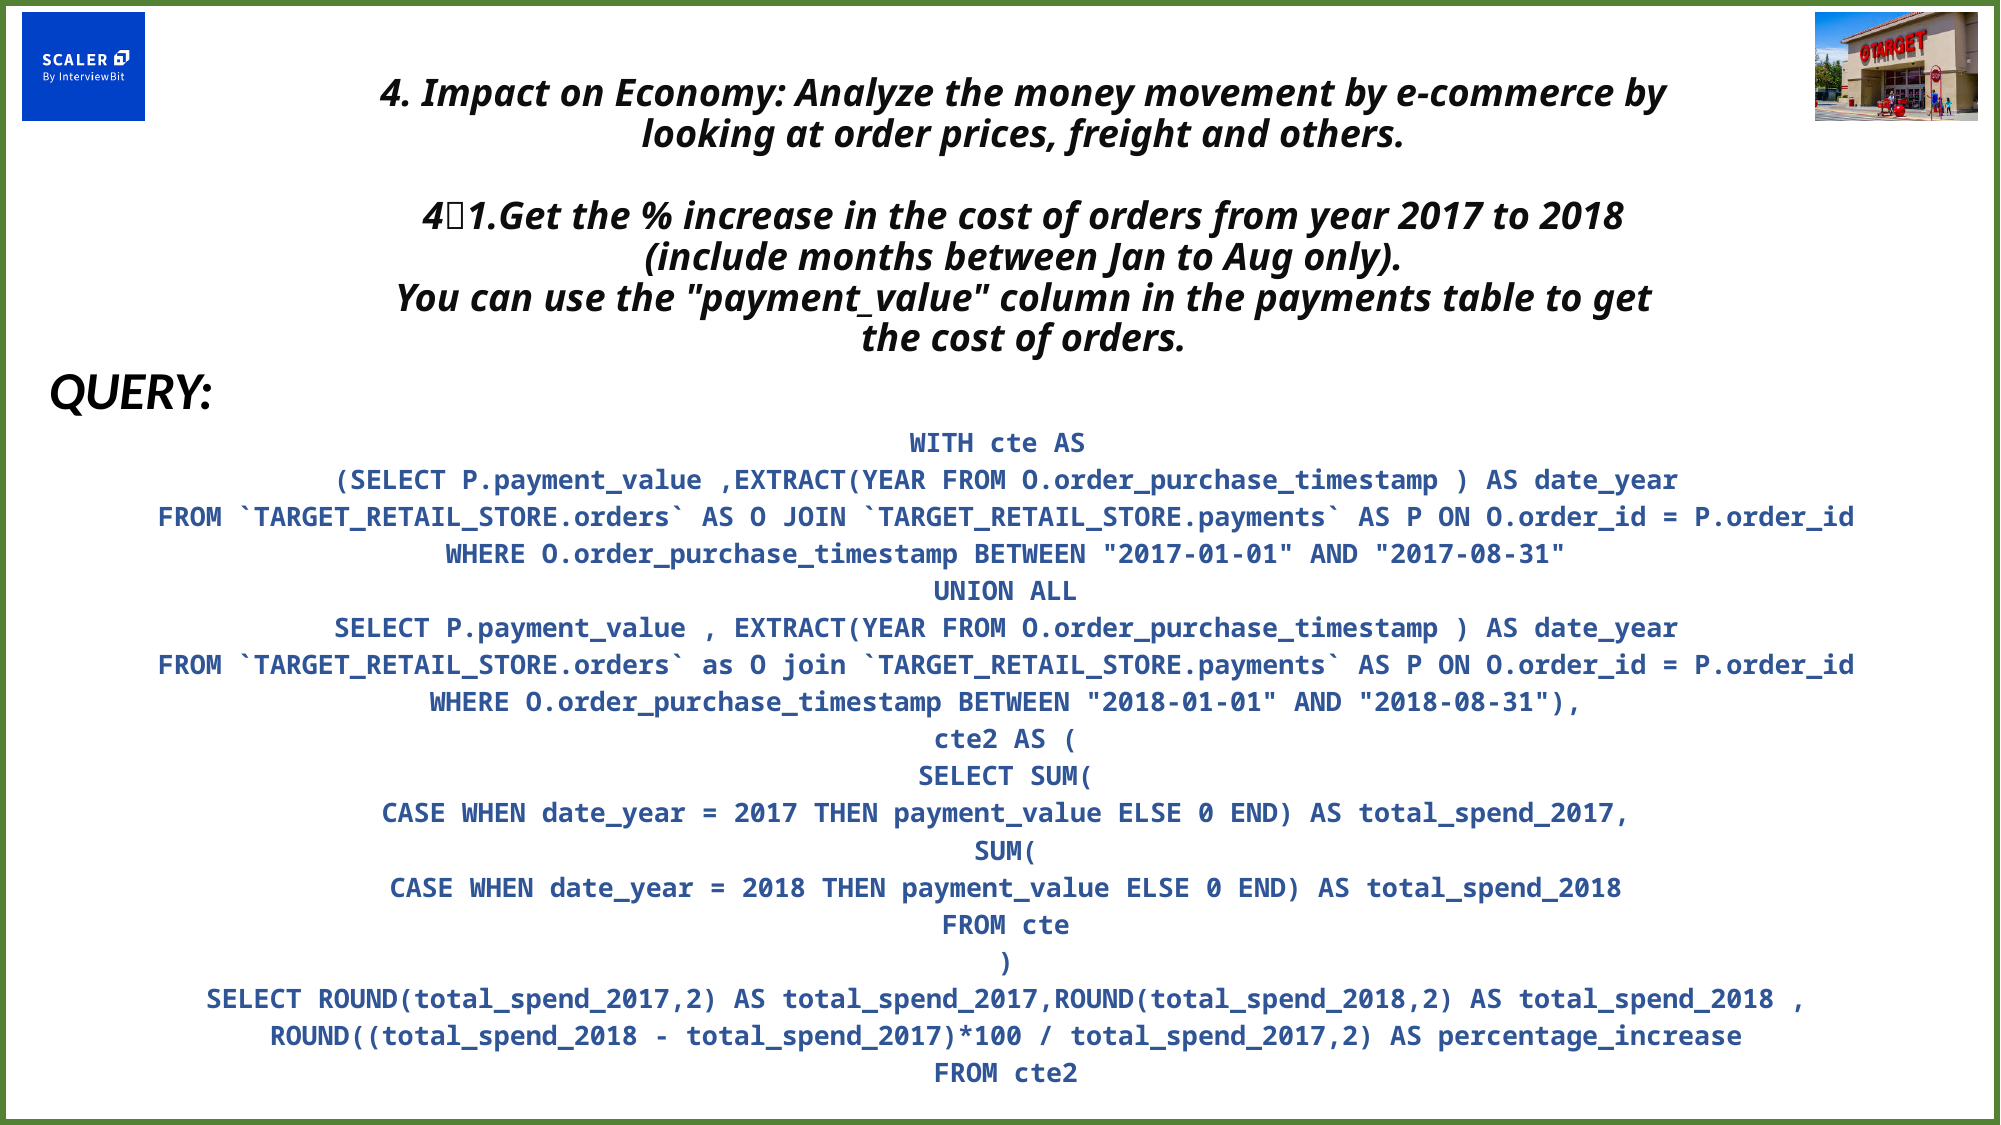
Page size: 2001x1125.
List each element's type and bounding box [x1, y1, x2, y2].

picture [1815, 12, 1978, 121]
text_box [0, 0, 2000, 1125]
picture [21, 12, 145, 121]
